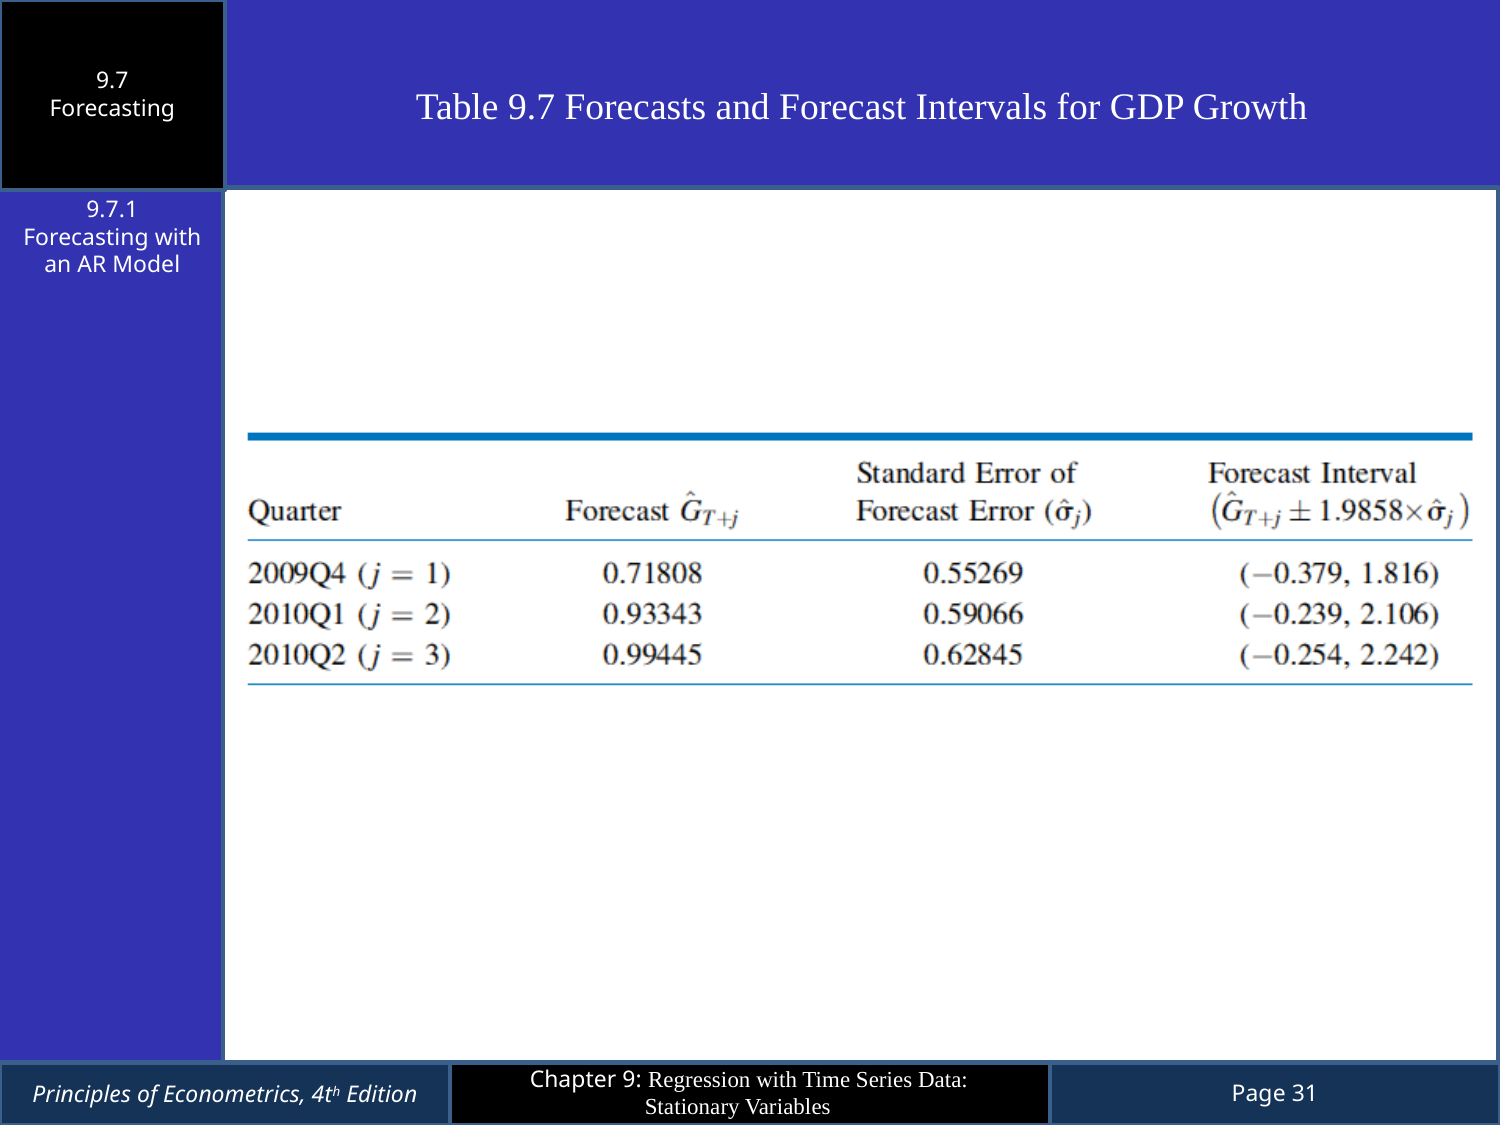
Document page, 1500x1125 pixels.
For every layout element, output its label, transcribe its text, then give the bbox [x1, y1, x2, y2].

text_box 9.7 Forecasting [0, 58, 225, 129]
text_box 9.7.1 Forecasting with an AR Model [0, 187, 225, 285]
text_box Table 9.7 Forecasts and Forecast Intervals for GDP Growth [401, 74, 1324, 135]
picture [234, 422, 1490, 702]
list [225, 189, 1500, 1065]
